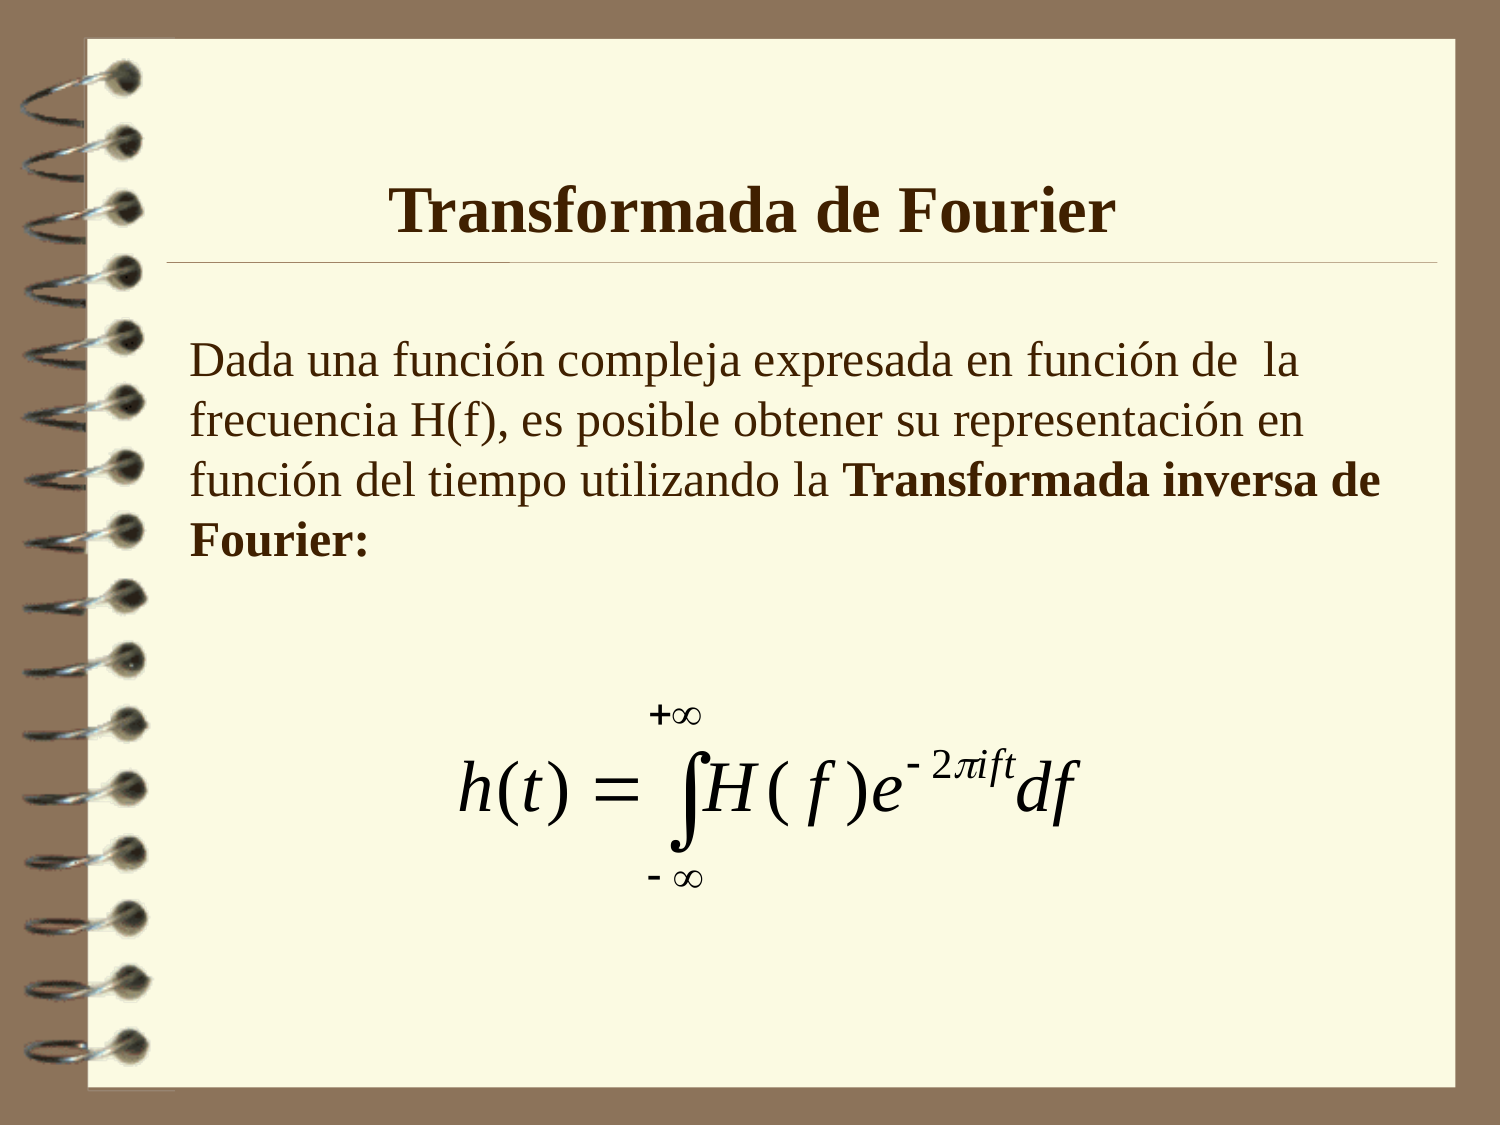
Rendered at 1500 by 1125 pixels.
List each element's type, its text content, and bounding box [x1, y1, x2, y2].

picture [0, 0, 175, 1125]
text_box Transformada de Fourier [373, 158, 1133, 254]
text_box Dada una función compleja expresada en función de la frecuencia H(f), es posible obtener su representación en función del tiempo utilizando la Transformada inversa de Fourier: [174, 319, 1425, 574]
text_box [447, 677, 1104, 909]
